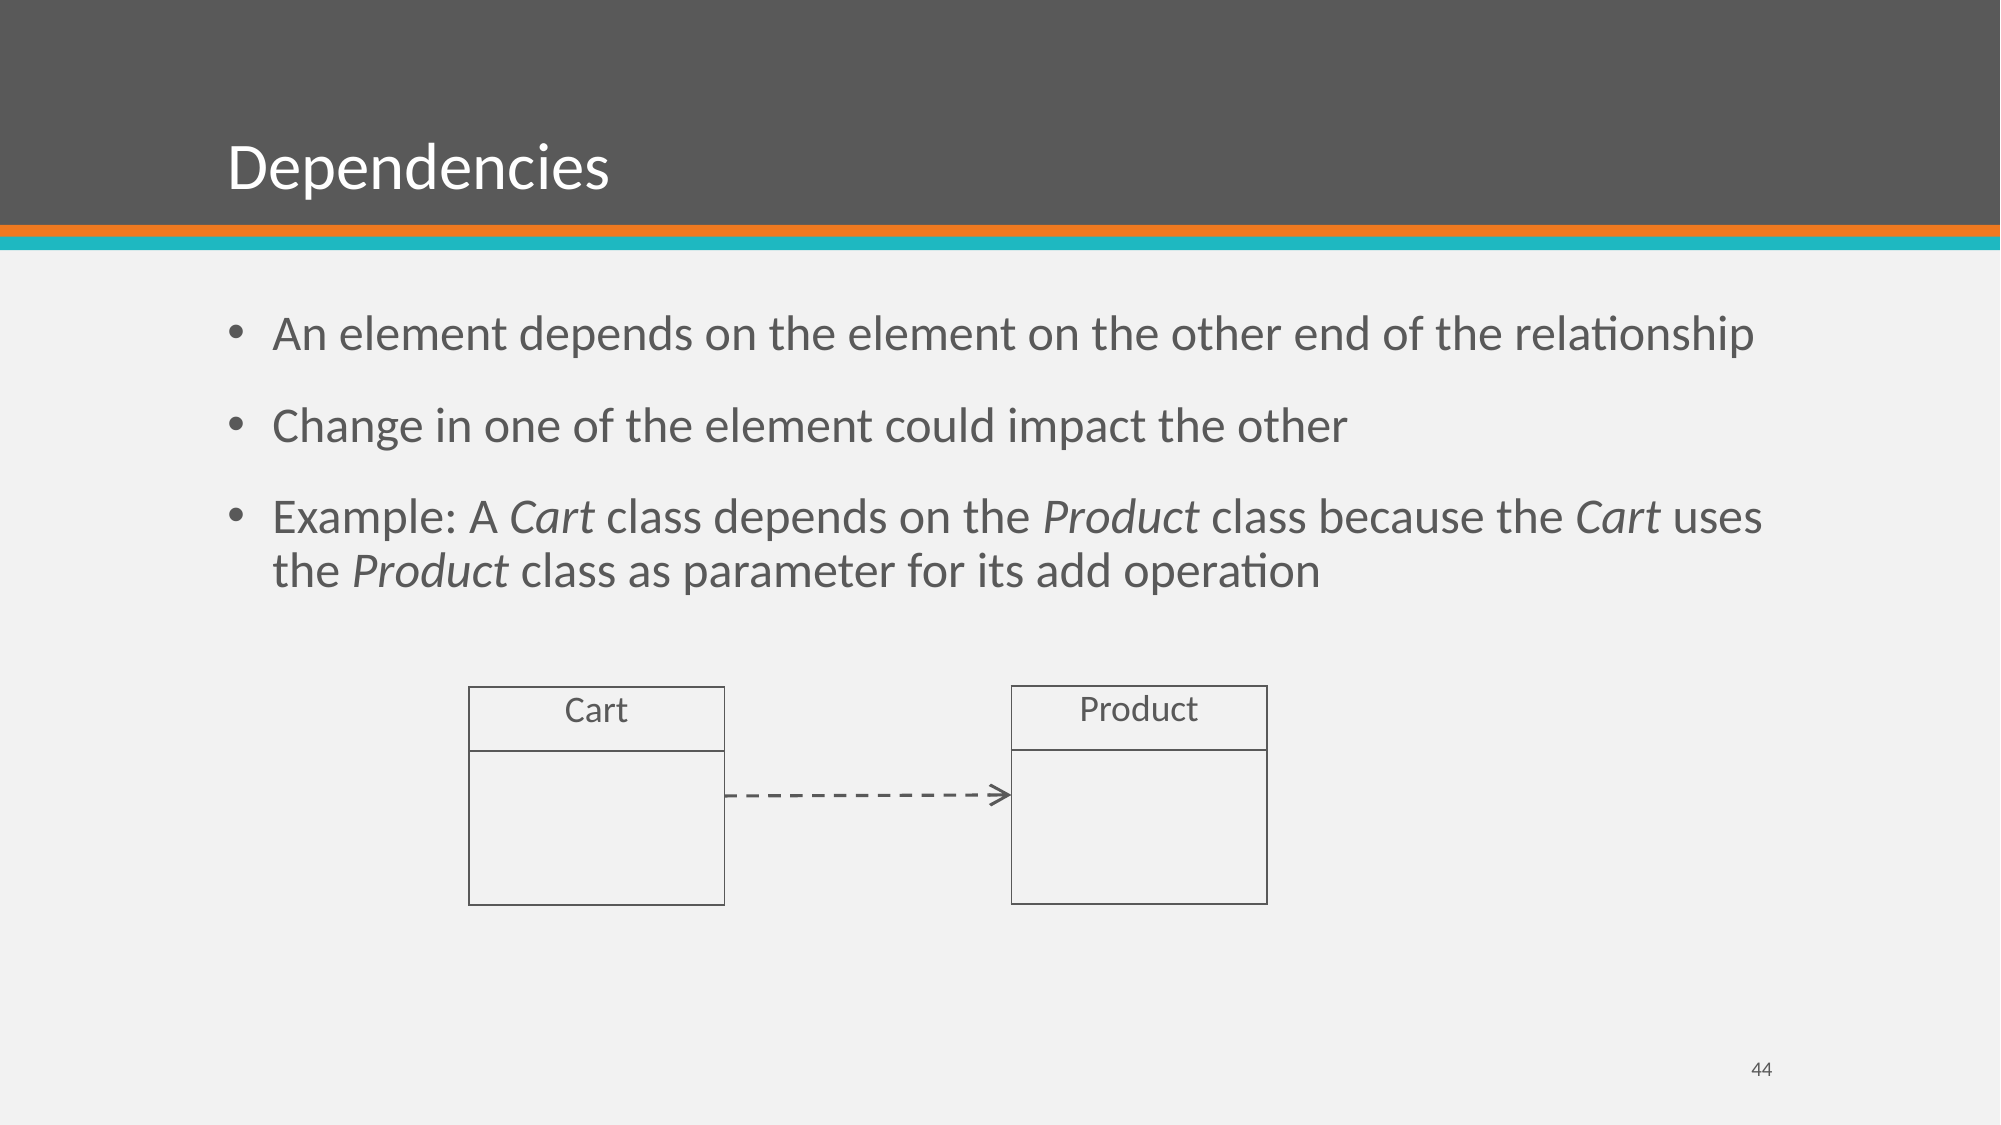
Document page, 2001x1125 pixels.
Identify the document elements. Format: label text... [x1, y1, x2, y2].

title Dependencies [212, 41, 1788, 212]
list An element depends on the element on the other end of the relationship Change in one of the element could impact the other Example: A Cart class depends on the Product class because the Cart uses the Product class as parameter for its add operation [212, 299, 1788, 1013]
table_header Cart [470, 688, 724, 750]
table_cell [470, 752, 724, 904]
table_header Product [1012, 687, 1266, 749]
table_cell [1012, 751, 1266, 903]
slide_number 44 [1562, 1045, 1788, 1091]
